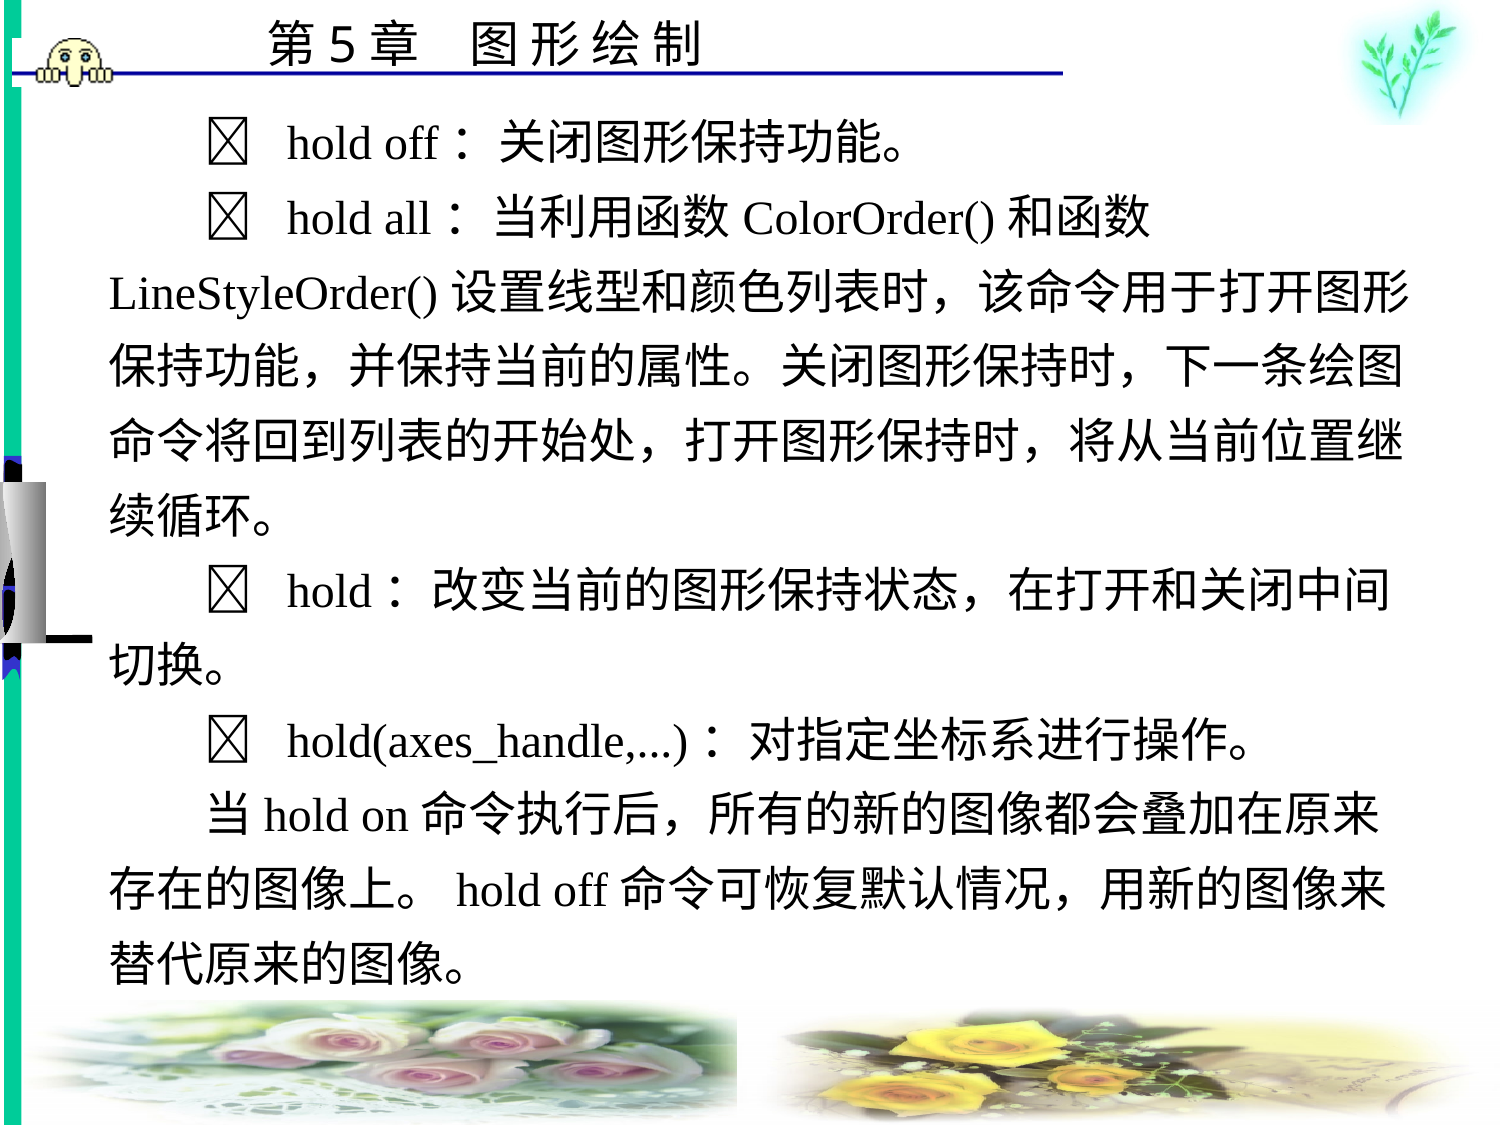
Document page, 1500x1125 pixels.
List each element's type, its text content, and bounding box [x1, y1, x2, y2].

picture [277, 45, 289, 50]
picture [293, 38, 306, 42]
picture [12, 38, 1063, 87]
title  hold off：关闭图形保持功能。  hold all：当利用函数ColorOrder()和函数LineStyleOrder()设置线型和颜色列表时，该命令用于打开图形保持功能，并保持当前的属性。关闭图形保持时，下一条绘图命令将回到列表的开始处，打开图形保持时，将从当前位置继续循环。  hold：改变当前的图形保持状态，在打开和关闭中间切换。  hold(axes_handle,...)：对指定坐标系进行操作。 当hold on命令执行后，所有的新的图像都会叠加在原来存在的图像上。hold off命令可恢复默认情况，用新的图像来替代原来的图像。 [93, 87, 1426, 1013]
picture [1312, 0, 1500, 125]
picture [24, 1000, 1500, 1125]
picture [477, 38, 511, 61]
